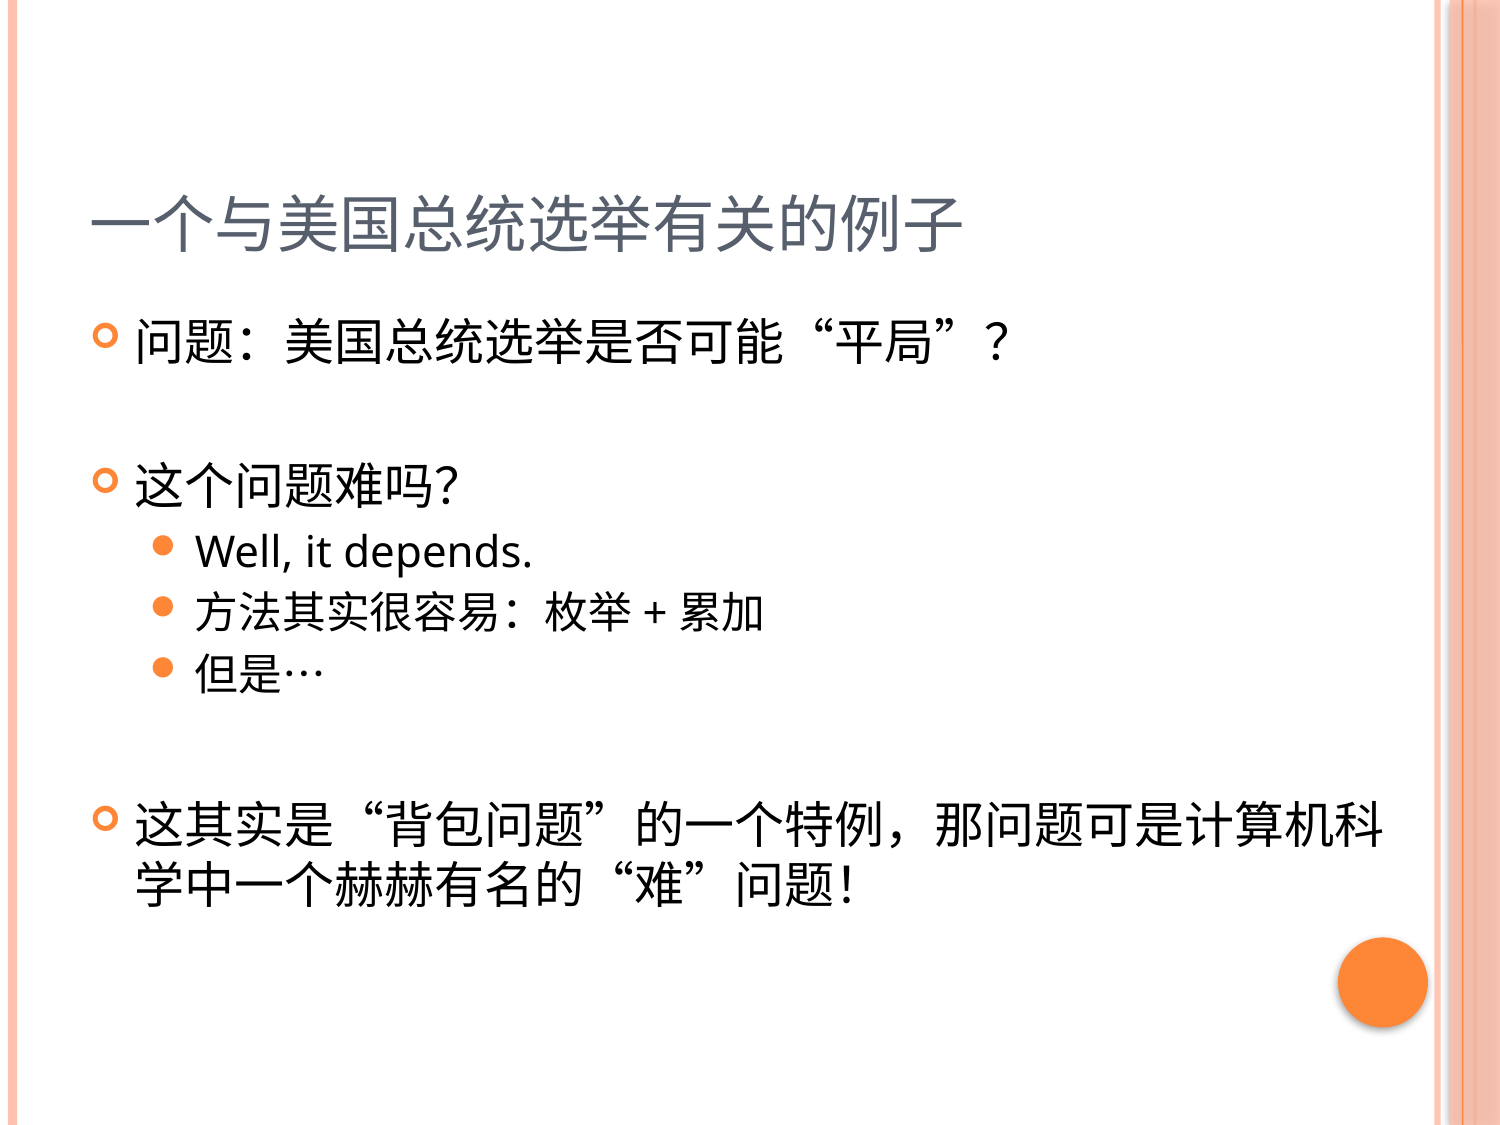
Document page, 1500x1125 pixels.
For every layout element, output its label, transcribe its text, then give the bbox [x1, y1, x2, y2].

list 问题：美国总统选举是否可能“平局”？ 这个问题难吗？ Well, it depends. 方法其实很容易：枚举+累加 但是… 这其实是“背包问题”的一个特例，那问题可是计算机科学中一个赫赫有名的“难”问题！ [75, 302, 1425, 1038]
title 一个与美国总统选举有关的例子 [75, 115, 1425, 268]
